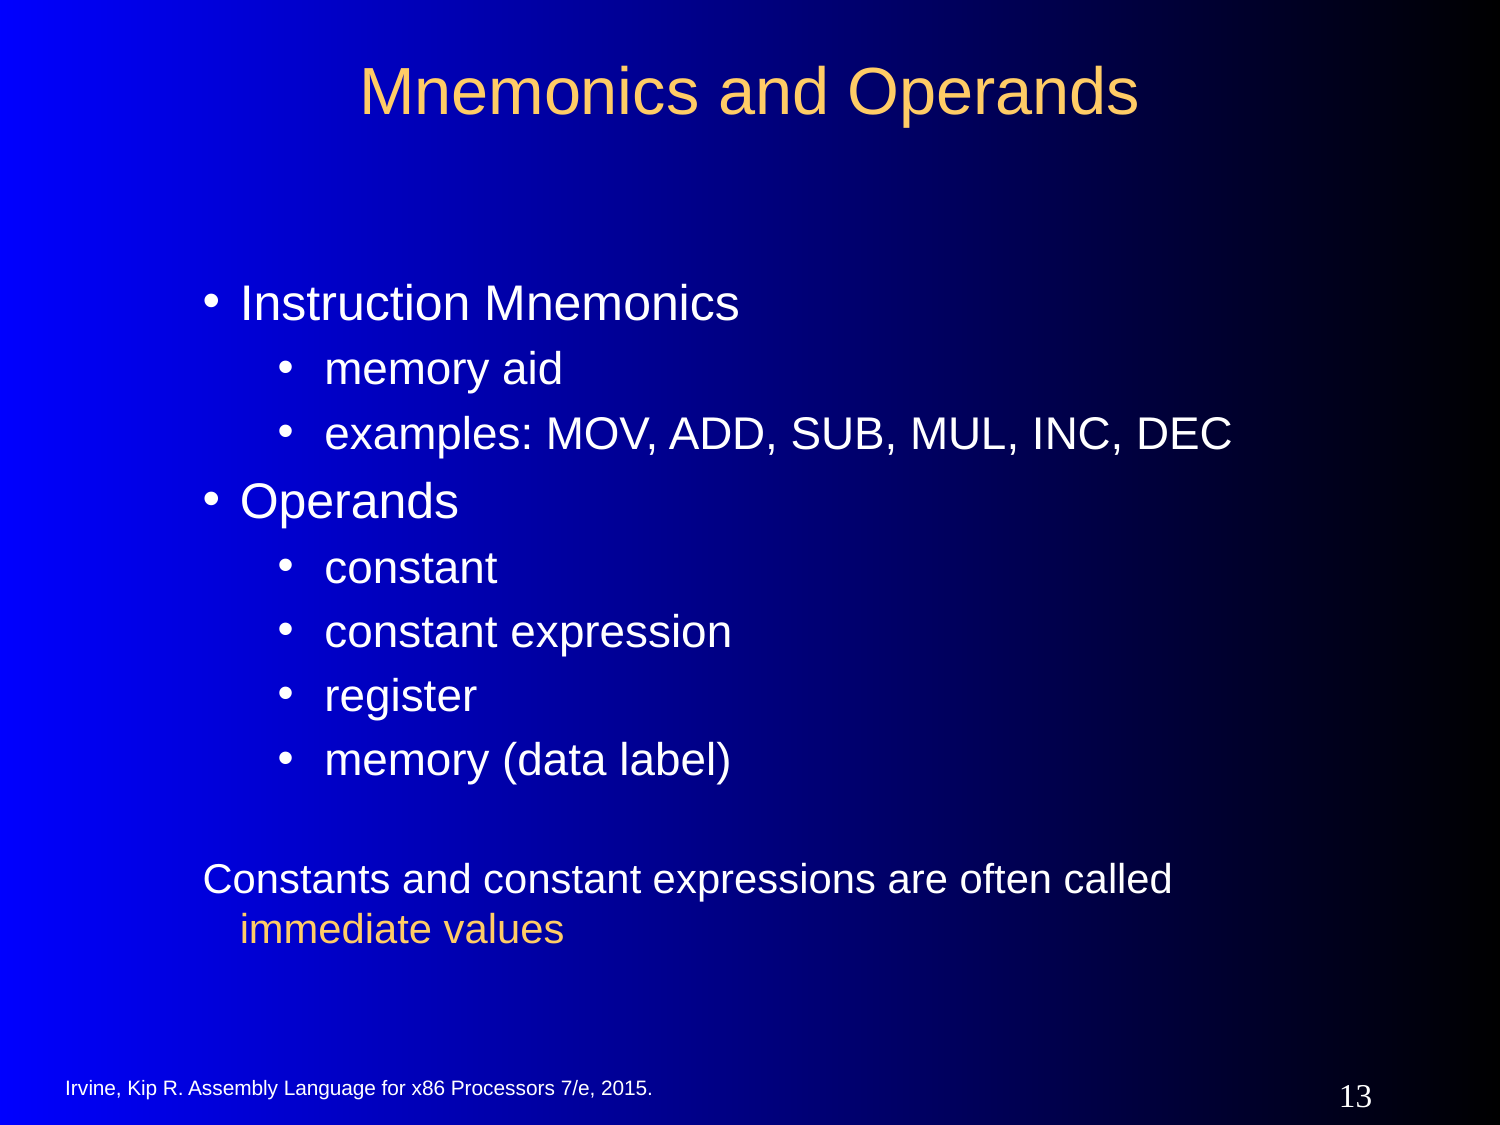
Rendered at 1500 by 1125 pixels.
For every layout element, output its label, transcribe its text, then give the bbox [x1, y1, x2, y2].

slide_number ‹#› [1224, 1062, 1388, 1125]
title Mnemonics and Operands [112, 37, 1388, 138]
list Instruction Mnemonics memory aid examples: MOV, ADD, SUB, MUL, INC, DEC Operands constant constant expression register memory (data label) Constants and constant expressions are often called immediate values [187, 262, 1338, 1000]
footer Irvine, Kip R. Assembly Language for x86 Processors 7/e, 2015. [50, 1062, 825, 1113]
